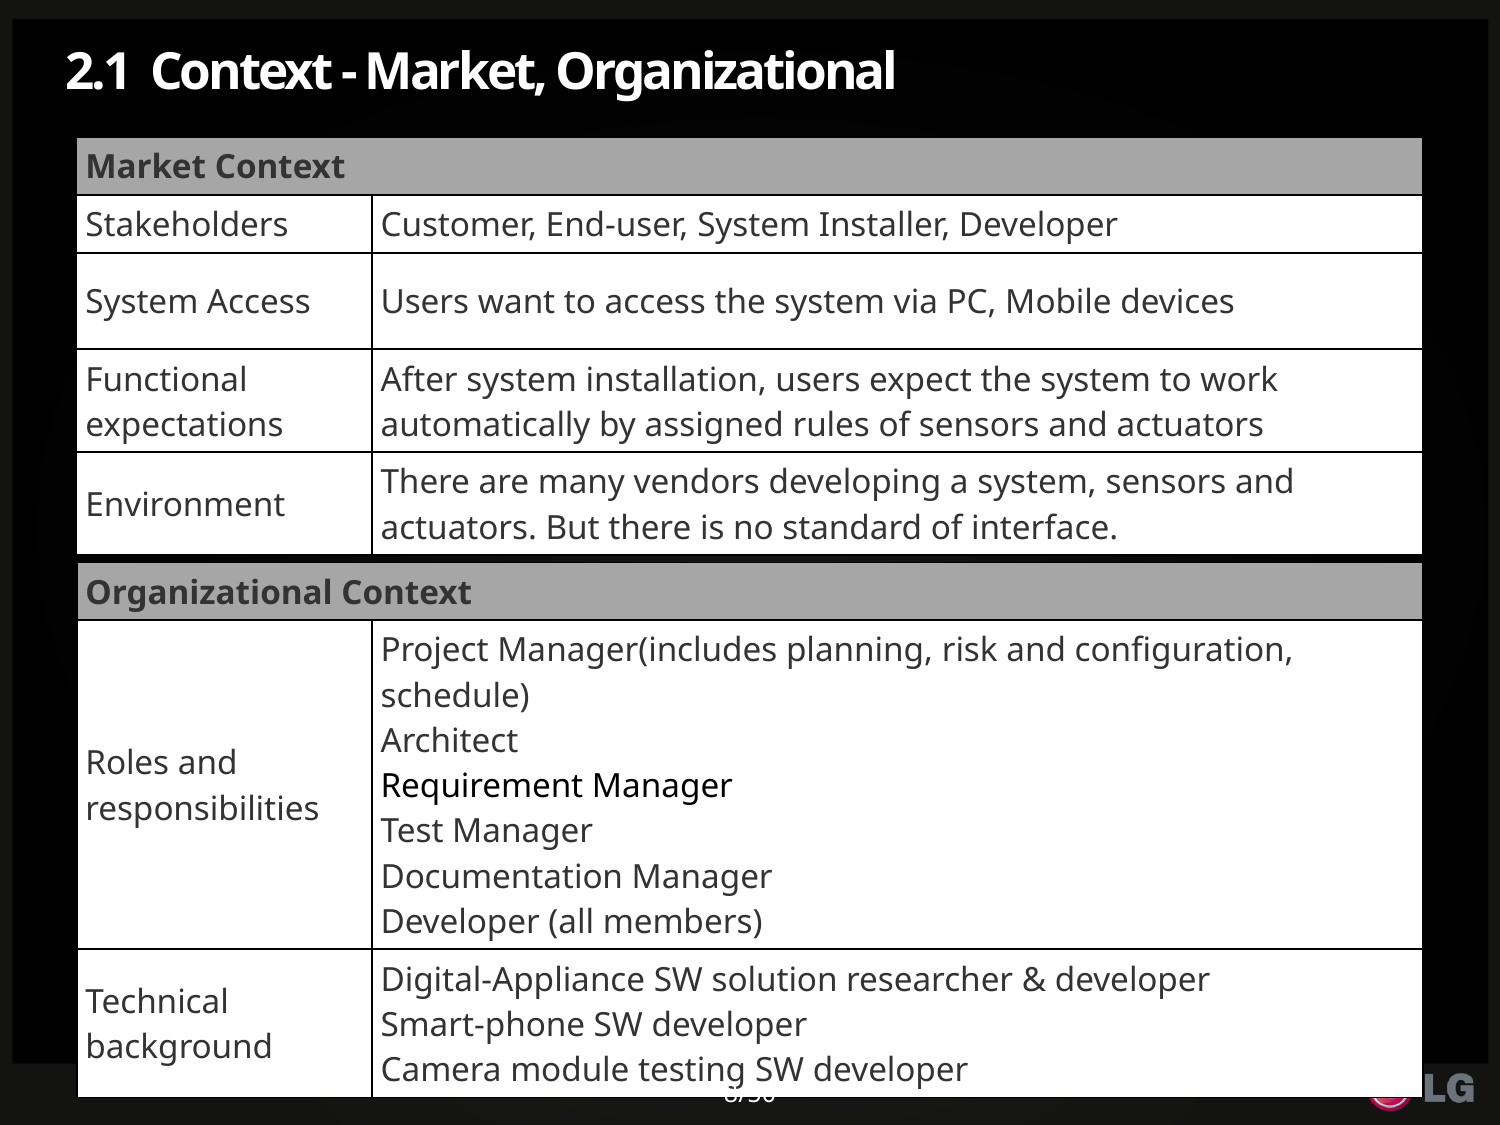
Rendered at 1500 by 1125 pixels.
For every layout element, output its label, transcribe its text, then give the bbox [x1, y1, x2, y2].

table_cell Customer, End-user, System Installer, Developer [373, 196, 1422, 252]
table_cell There are many vendors developing a system, sensors and actuators. But there is no standard of interface. [373, 453, 1422, 554]
table_cell Project Manager(includes planning, risk and configuration, schedule) Architect Requirement Manager Test Manager Documentation Manager Developer (all members) [373, 621, 1422, 948]
table_cell Functional expectations [77, 350, 371, 451]
table_header Organizational Context [78, 563, 1422, 619]
table_cell System Access [77, 254, 371, 348]
table_cell Digital-Appliance SW solution researcher & developer Smart-phone SW developer Camera module testing SW developer [373, 950, 1422, 1097]
table_header Market Context [77, 138, 1422, 194]
table_cell Roles and responsibilities [78, 621, 371, 948]
table_cell After system installation, users expect the system to work automatically by assigned rules of sensors and actuators [373, 350, 1422, 451]
table_cell Users want to access the system via PC, Mobile devices [373, 254, 1422, 348]
table_cell Environment [77, 453, 371, 554]
picture [0, 0, 1500, 1125]
title 2.1 Context - Market, Organizational [50, 30, 1422, 108]
slide_number 8/50 [575, 1064, 925, 1125]
table_cell Stakeholders [77, 196, 371, 252]
table_cell Technical background [78, 950, 371, 1097]
